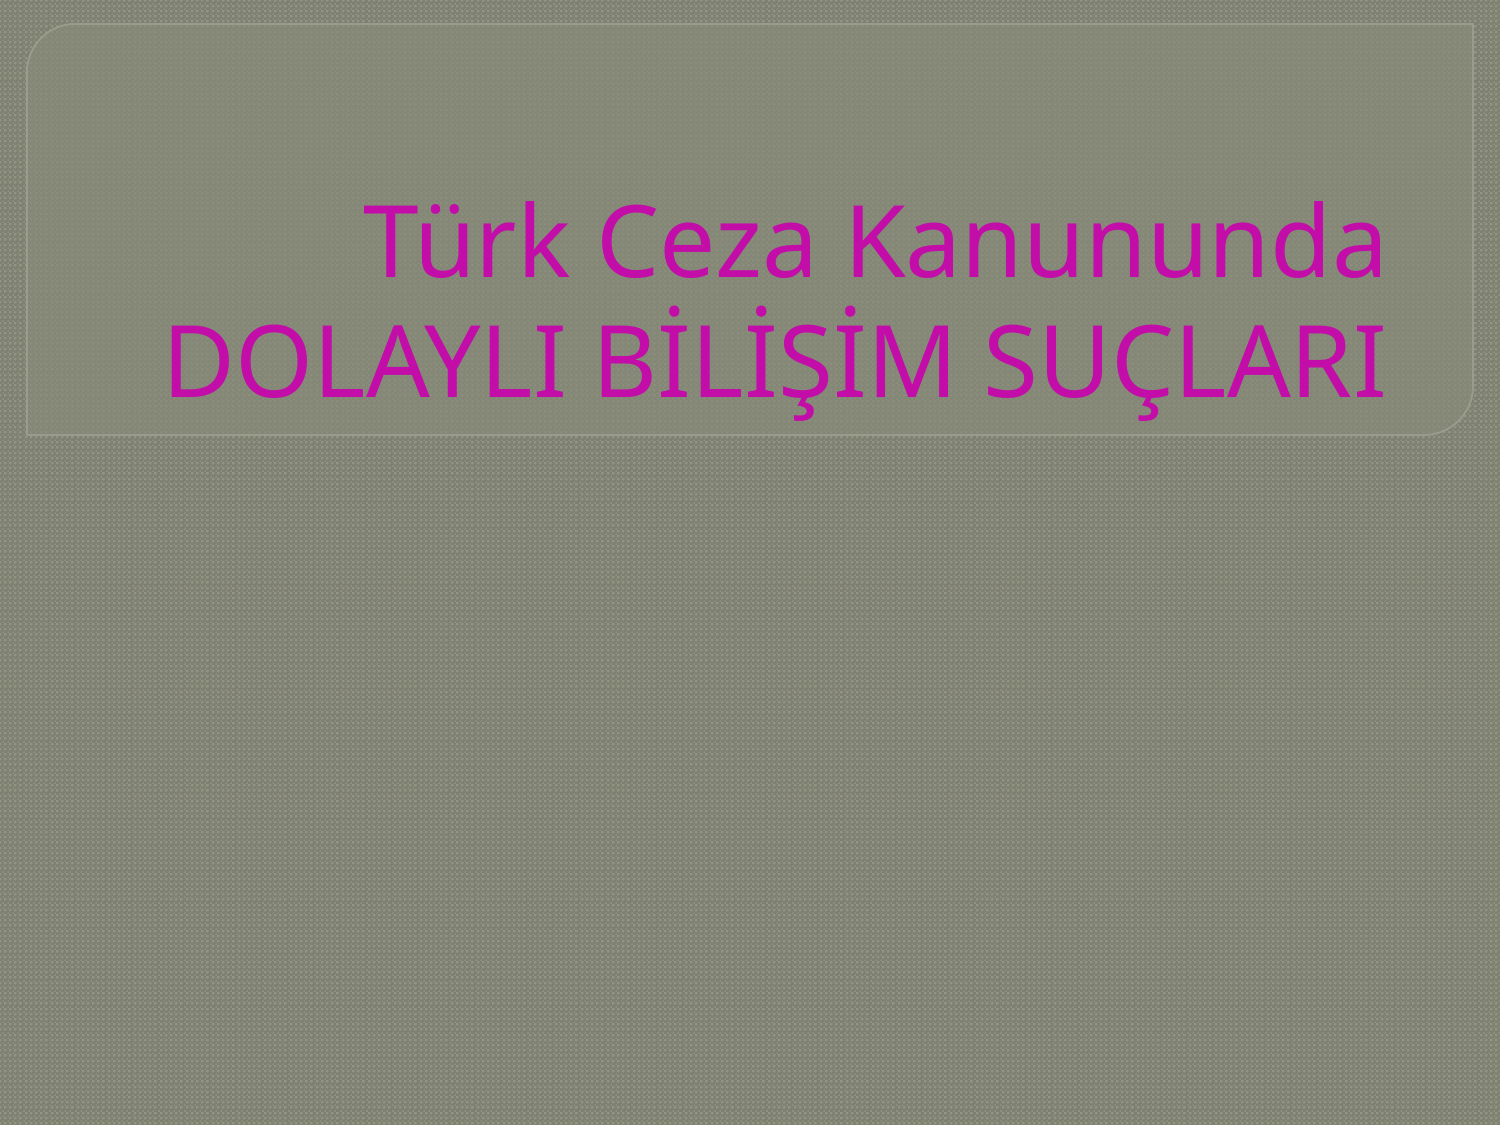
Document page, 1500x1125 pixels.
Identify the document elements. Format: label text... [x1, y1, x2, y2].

title Türk Ceza Kanununda DOLAYLI BİLİŞİM SUÇLARI [76, 62, 1427, 425]
